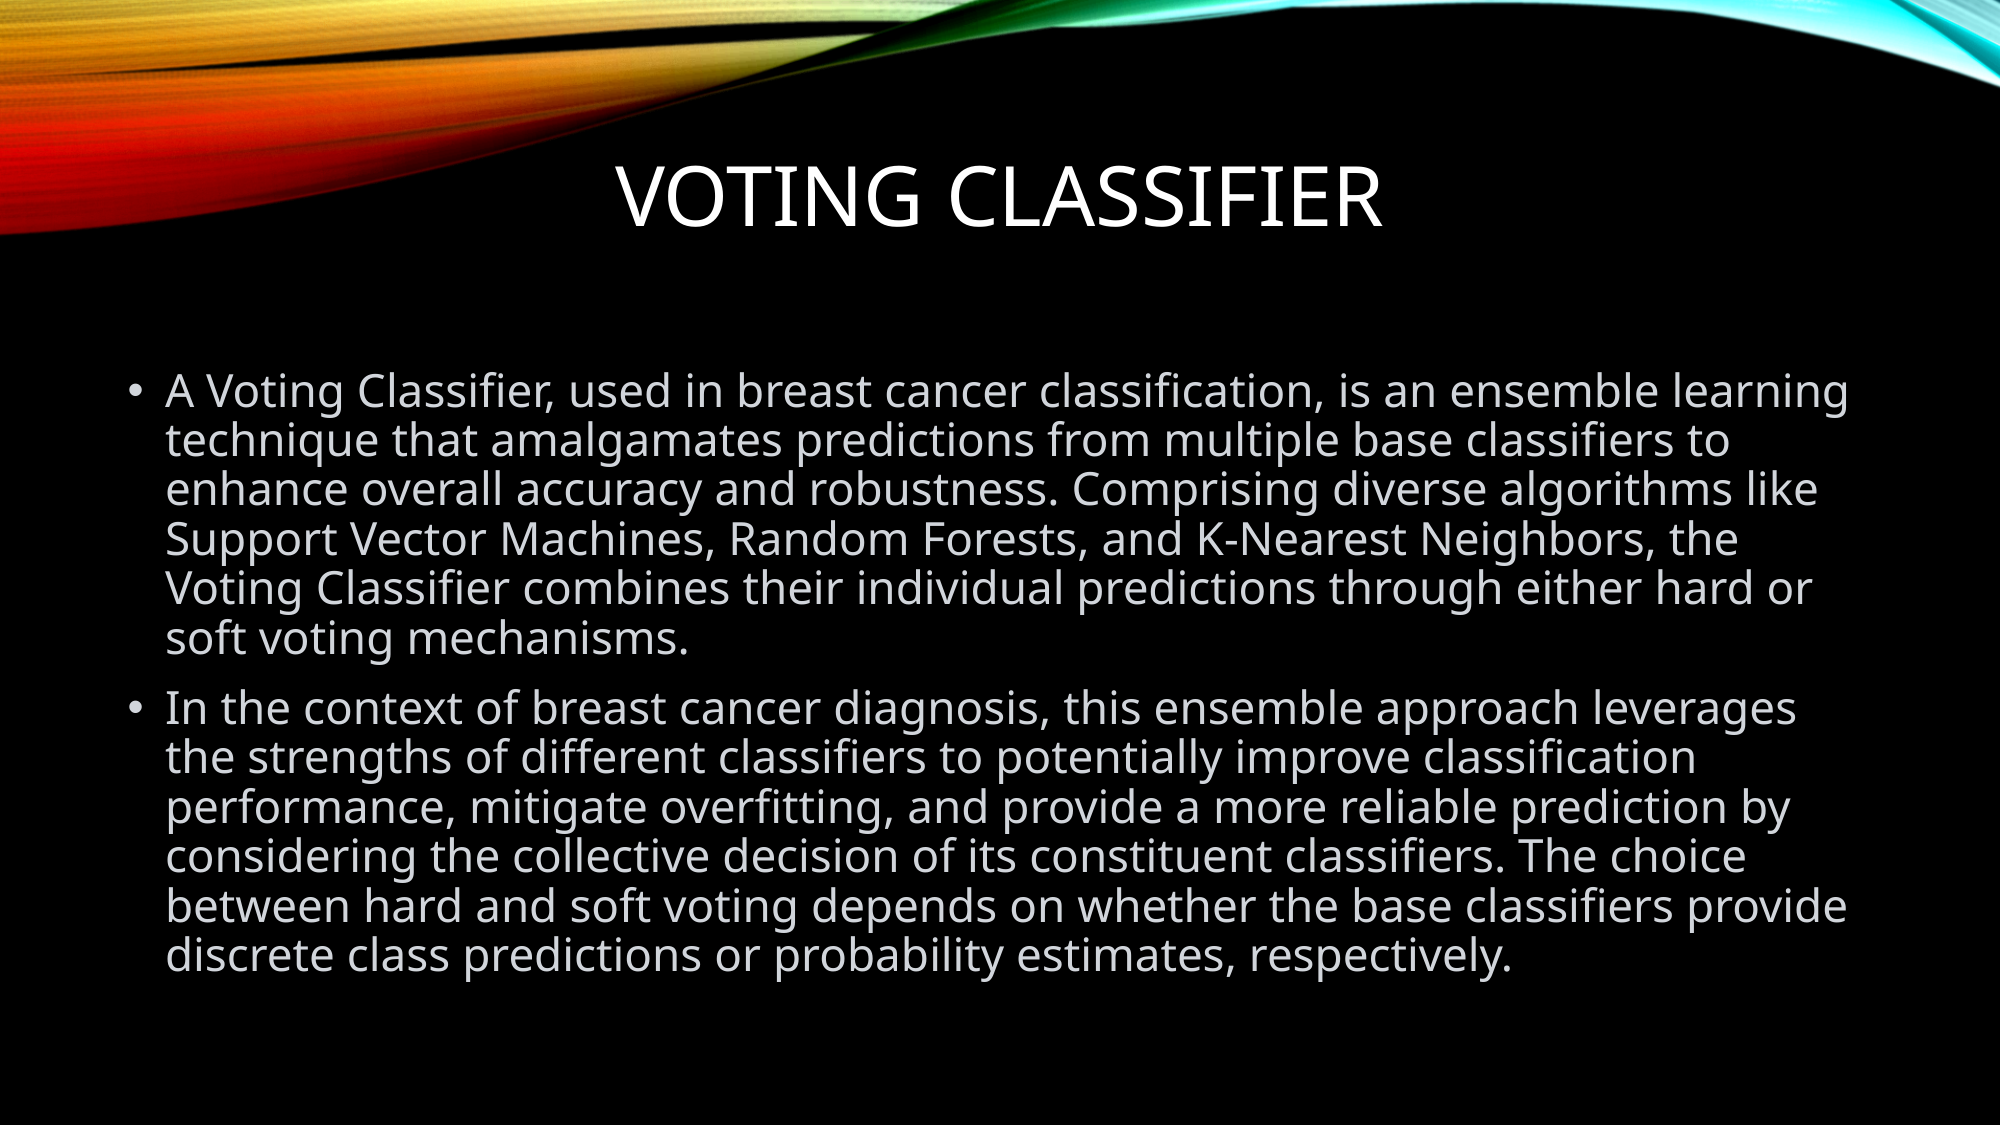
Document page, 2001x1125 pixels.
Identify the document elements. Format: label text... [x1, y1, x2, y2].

list A Voting Classifier, used in breast cancer classification, is an ensemble learning technique that amalgamates predictions from multiple base classifiers to enhance overall accuracy and robustness. Comprising diverse algorithms like Support Vector Machines, Random Forests, and K-Nearest Neighbors, the Voting Classifier combines their individual predictions through either hard or soft voting mechanisms. In the context of breast cancer diagnosis, this ensemble approach leverages the strengths of different classifiers to potentially improve classification performance, mitigate overfitting, and provide a more reliable prediction by considering the collective decision of its constituent classifiers. The choice between hard and soft voting depends on whether the base classifiers provide discrete class predictions or probability estimates, respectively. [112, 360, 1888, 1021]
title Voting Classifier [293, 93, 1707, 306]
picture [0, 0, 2000, 237]
